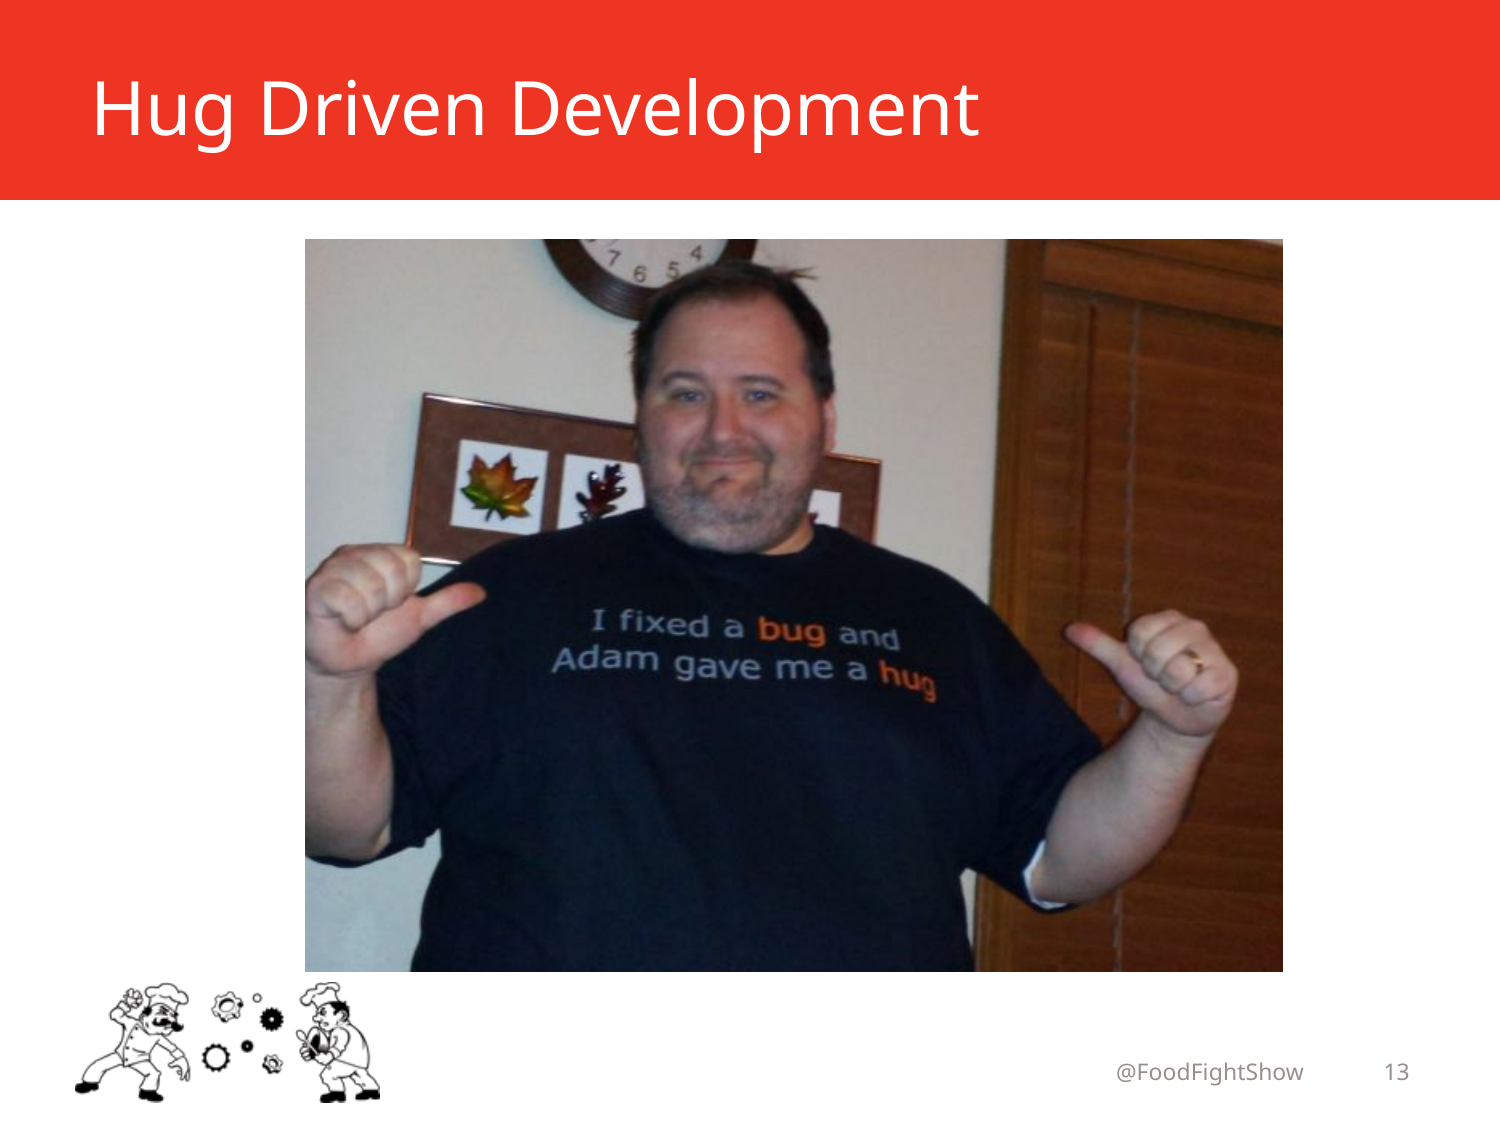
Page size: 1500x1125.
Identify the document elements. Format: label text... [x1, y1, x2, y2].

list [305, 238, 1283, 973]
title Hug Driven Development [75, 11, 1425, 199]
picture [75, 982, 380, 1103]
footer @FoodFightShow [844, 1042, 1319, 1103]
slide_number 13 [1319, 1042, 1425, 1103]
